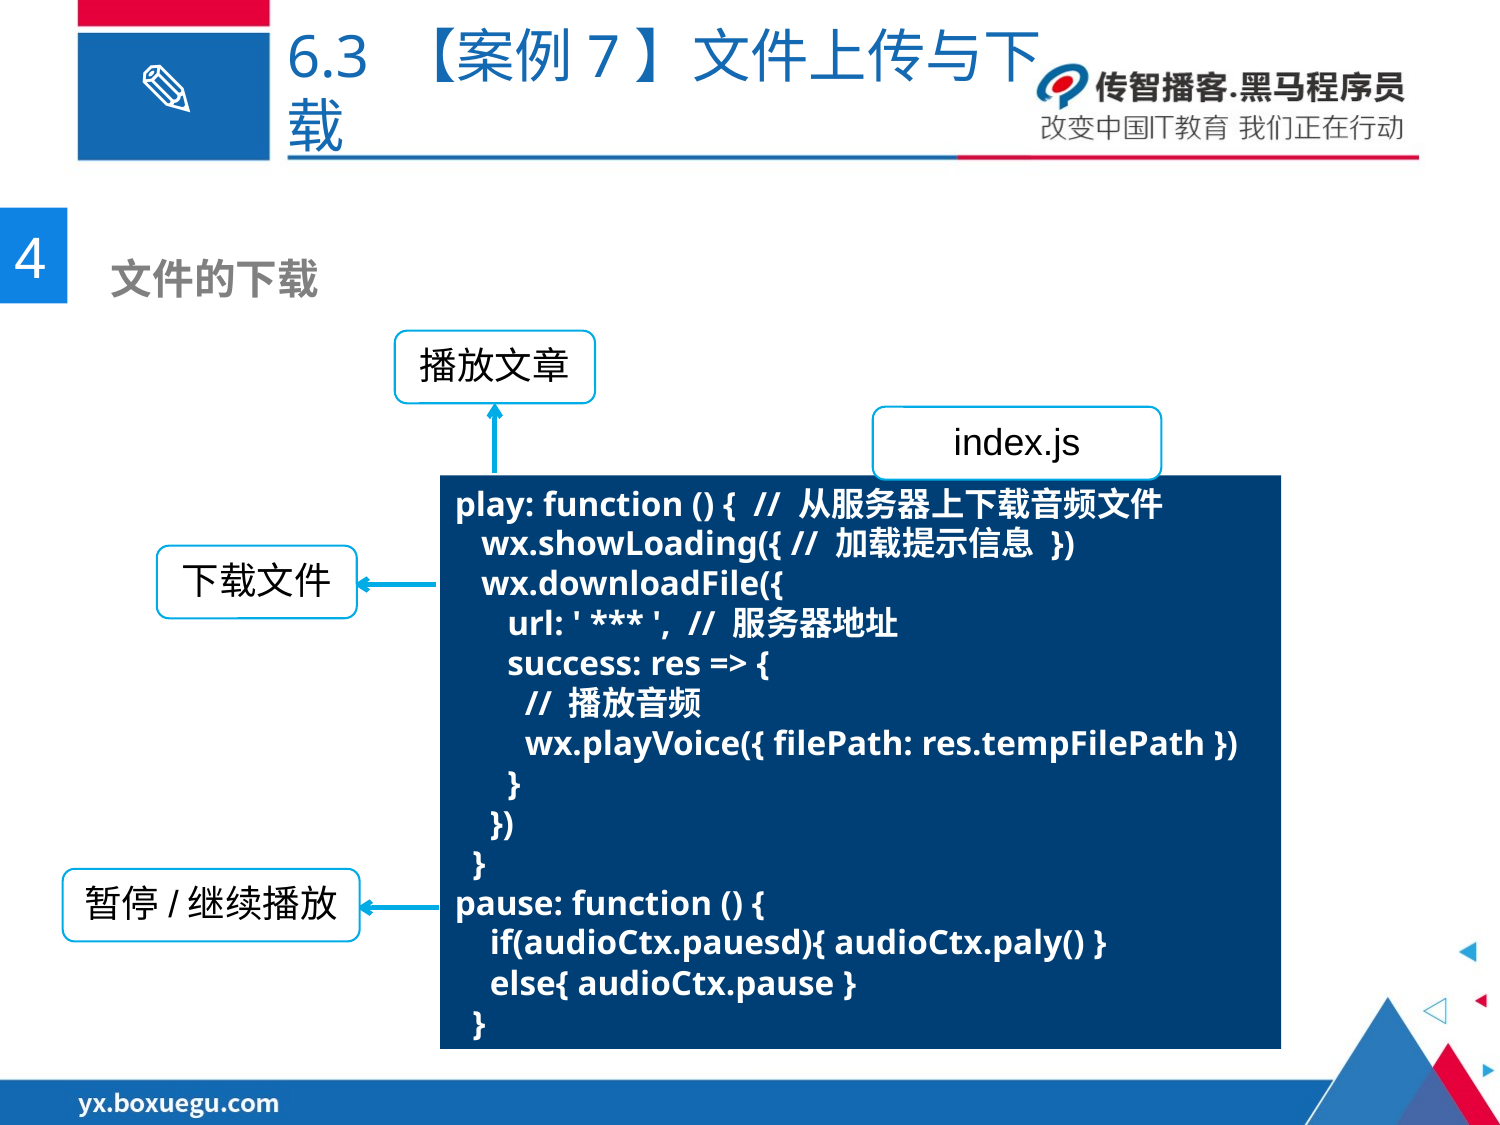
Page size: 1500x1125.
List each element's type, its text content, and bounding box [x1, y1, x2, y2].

text_box 暂停/继续播放 [62, 868, 360, 942]
picture [0, 1, 1500, 1125]
title 6.3 【案例7】文件上传与下载 [271, 25, 1082, 153]
text_box 播放文章 [394, 330, 596, 404]
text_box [0, 207, 842, 311]
text_box 下载文件 [156, 545, 357, 619]
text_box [439, 406, 1282, 1057]
